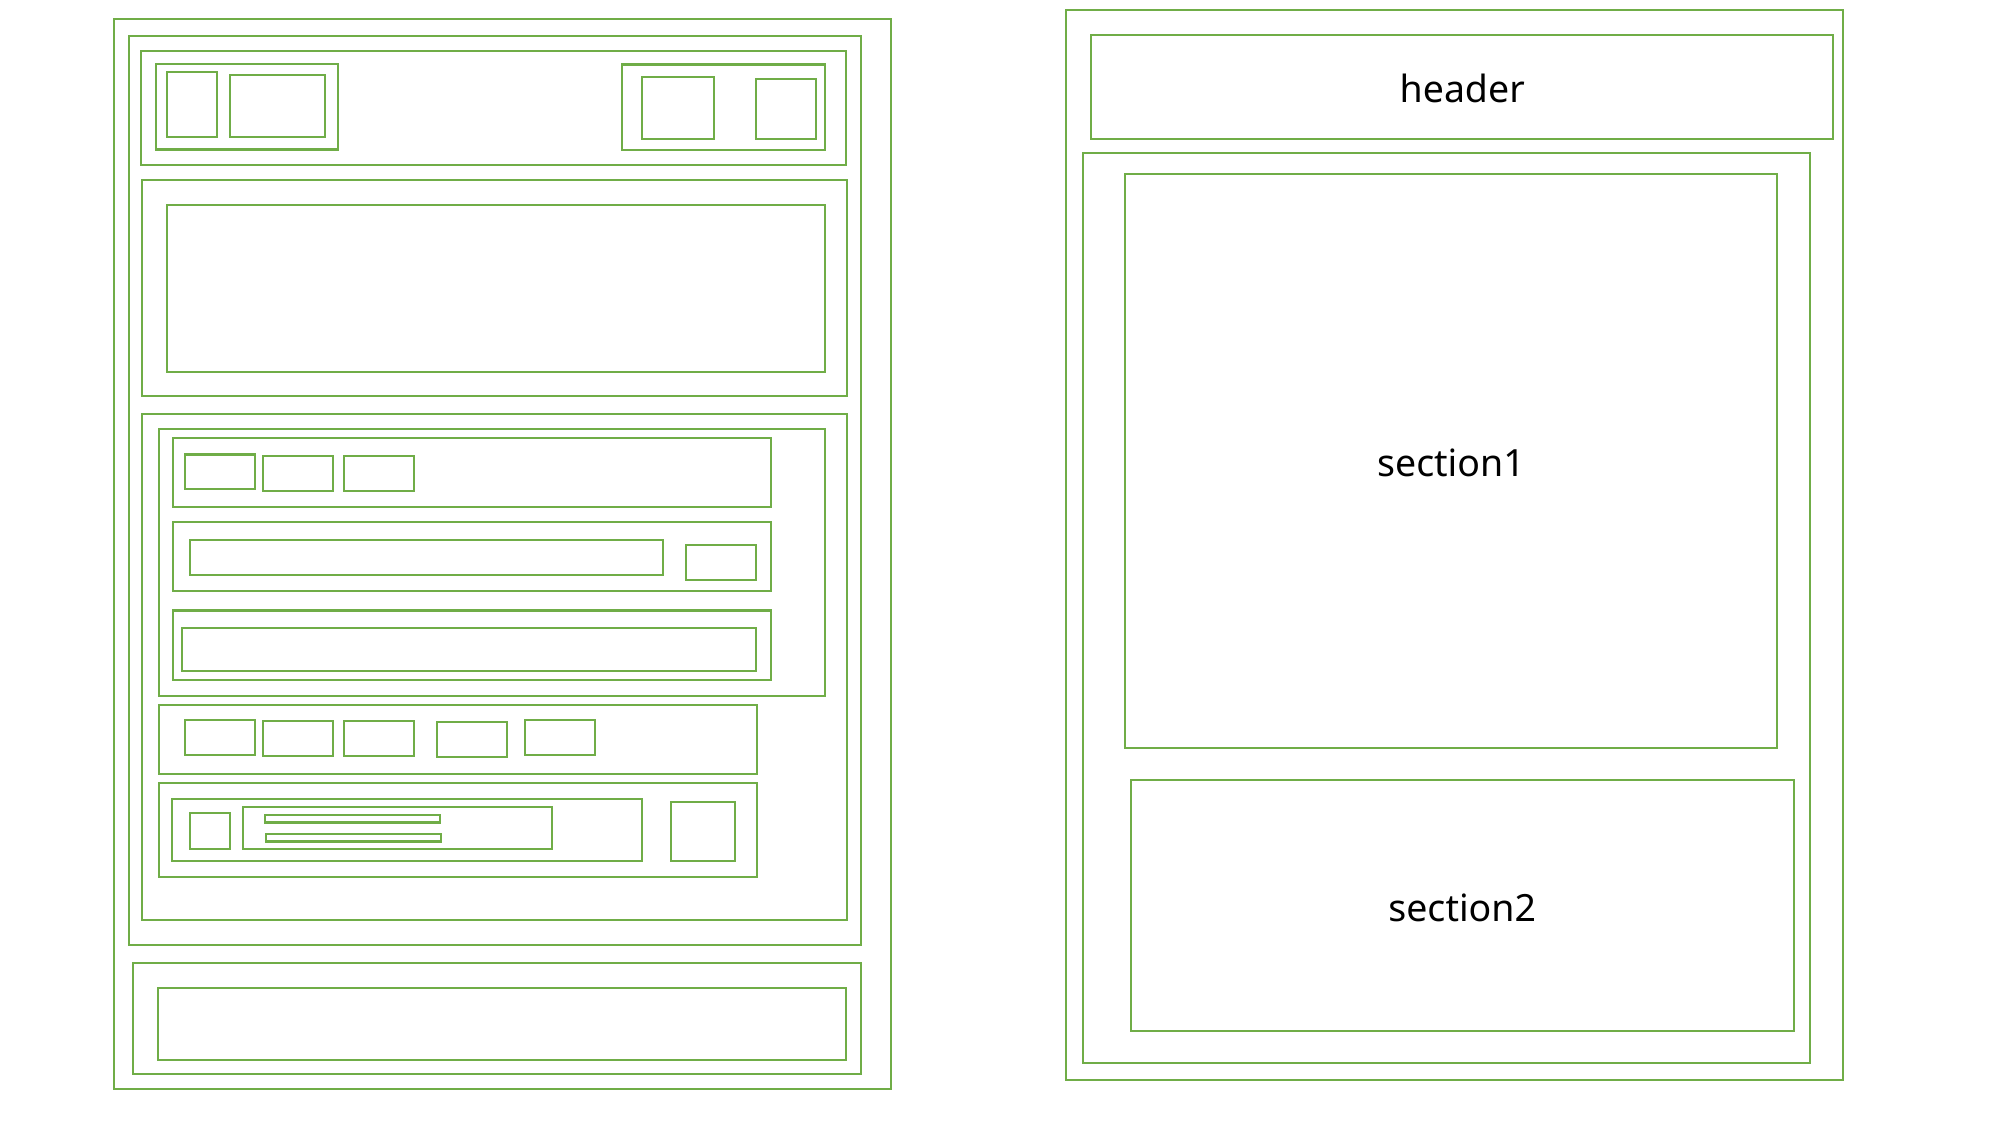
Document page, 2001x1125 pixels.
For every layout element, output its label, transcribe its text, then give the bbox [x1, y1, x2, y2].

text_box [524, 719, 596, 756]
text_box [670, 801, 736, 862]
text_box [343, 455, 415, 492]
text_box [172, 437, 772, 508]
text_box [155, 63, 339, 151]
text_box [436, 721, 508, 758]
text_box [641, 76, 715, 140]
text_box [166, 204, 826, 373]
text_box [166, 71, 218, 138]
text_box section2 [1130, 779, 1795, 1032]
text_box [181, 627, 757, 672]
text_box [172, 521, 772, 592]
text_box [621, 63, 826, 151]
text_box [229, 74, 326, 138]
text_box [113, 18, 892, 1090]
text_box [343, 720, 415, 757]
text_box [171, 798, 643, 862]
text_box [685, 544, 757, 581]
text_box [172, 609, 772, 681]
text_box [158, 782, 758, 878]
text_box [141, 179, 848, 397]
text_box [128, 35, 862, 946]
text_box header [1090, 34, 1834, 140]
text_box [265, 833, 442, 843]
text_box [264, 814, 441, 824]
text_box [262, 720, 334, 757]
text_box [1082, 152, 1811, 1064]
text_box [184, 453, 256, 490]
text_box section1 [1124, 173, 1778, 749]
text_box [755, 78, 817, 140]
text_box [184, 719, 256, 756]
text_box [132, 962, 862, 1075]
text_box [1065, 9, 1844, 1081]
text_box [141, 413, 848, 921]
text_box [262, 455, 334, 492]
text_box [140, 50, 847, 166]
text_box [157, 987, 847, 1061]
text_box [158, 704, 758, 775]
text_box [242, 806, 553, 850]
text_box [189, 812, 231, 850]
text_box [189, 539, 664, 576]
text_box [158, 428, 826, 697]
